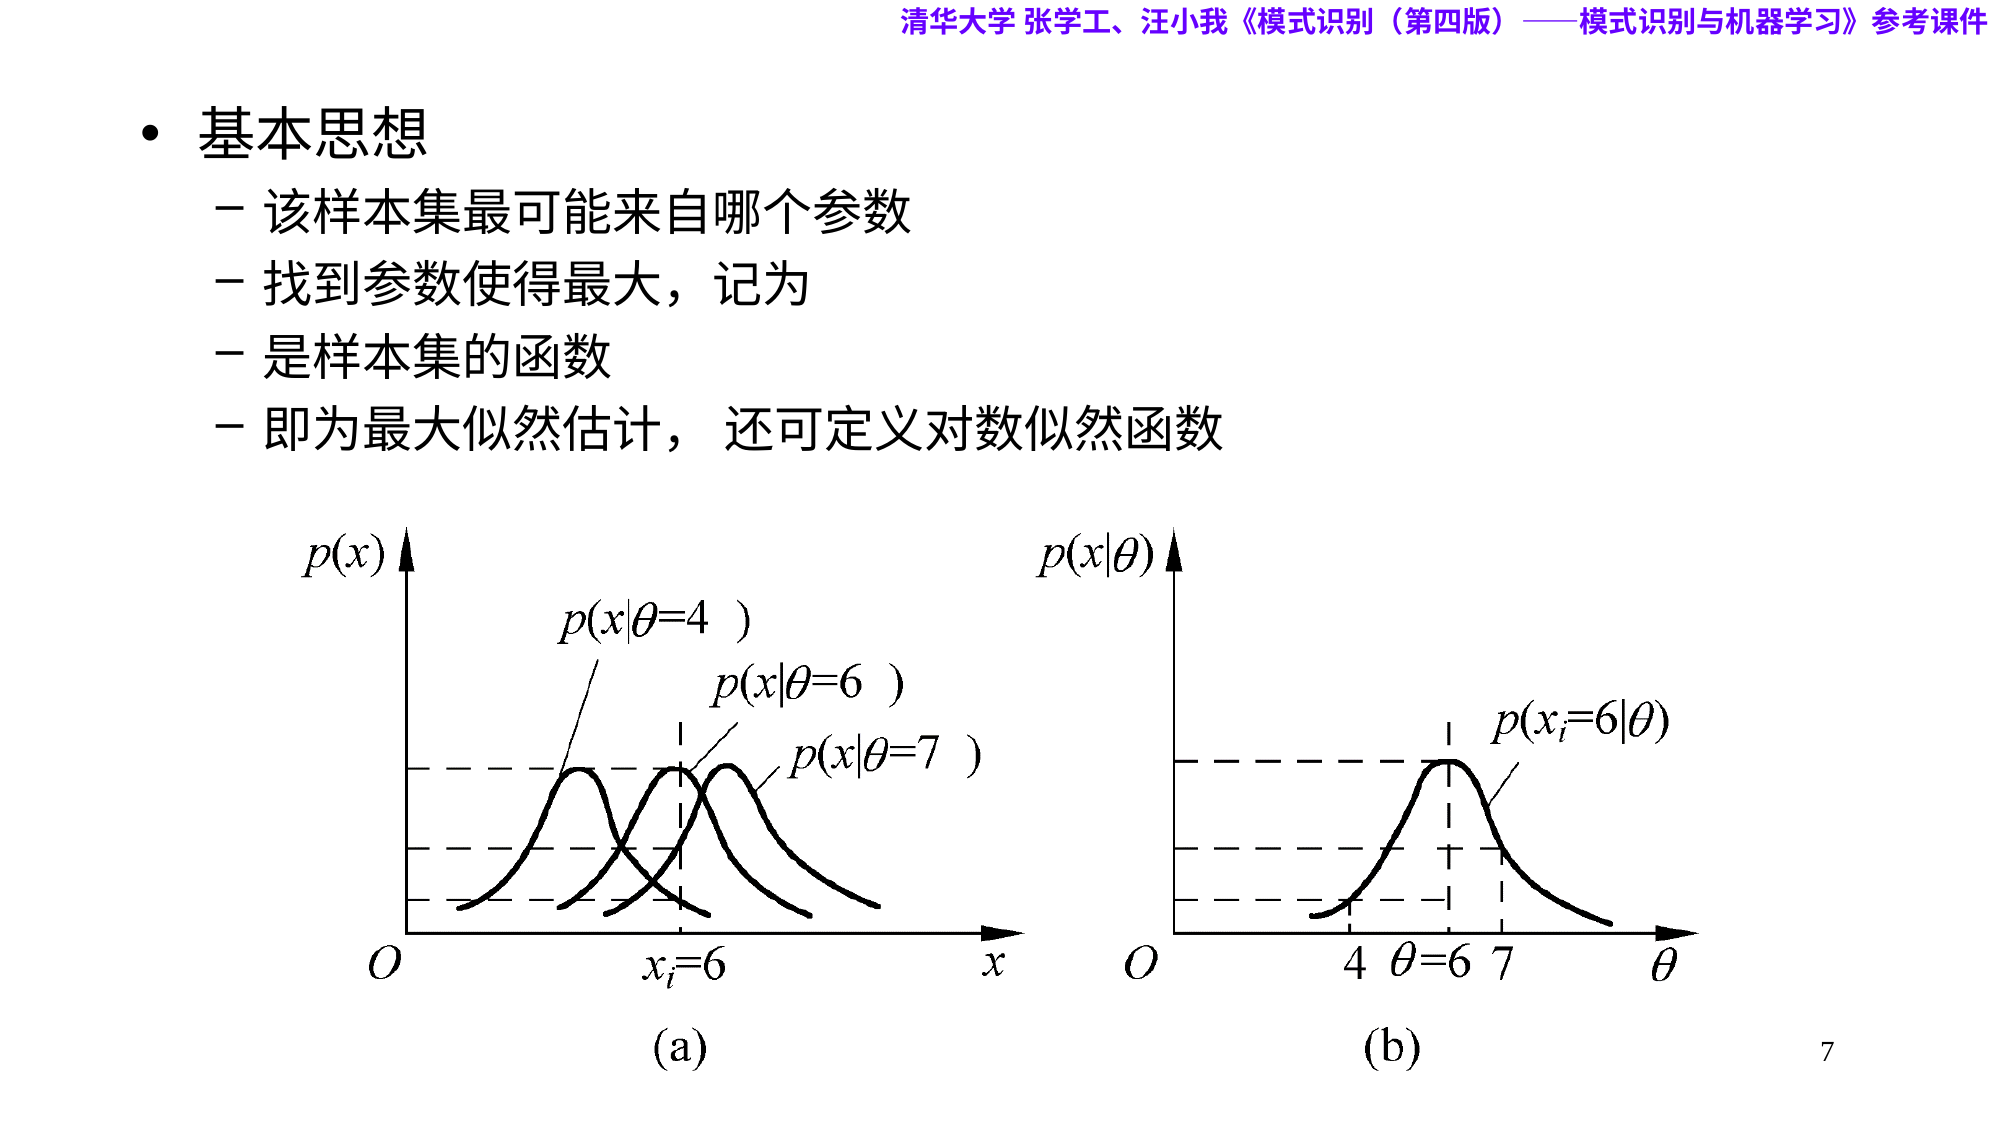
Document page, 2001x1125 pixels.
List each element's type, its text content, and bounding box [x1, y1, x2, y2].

picture [300, 526, 1700, 1071]
text_box 清华大学 张学工、汪小我《模式识别（第四版）——模式识别与机器学习》参考课件 [546, 3, 2000, 46]
slide_number 7 [1433, 1024, 1851, 1101]
